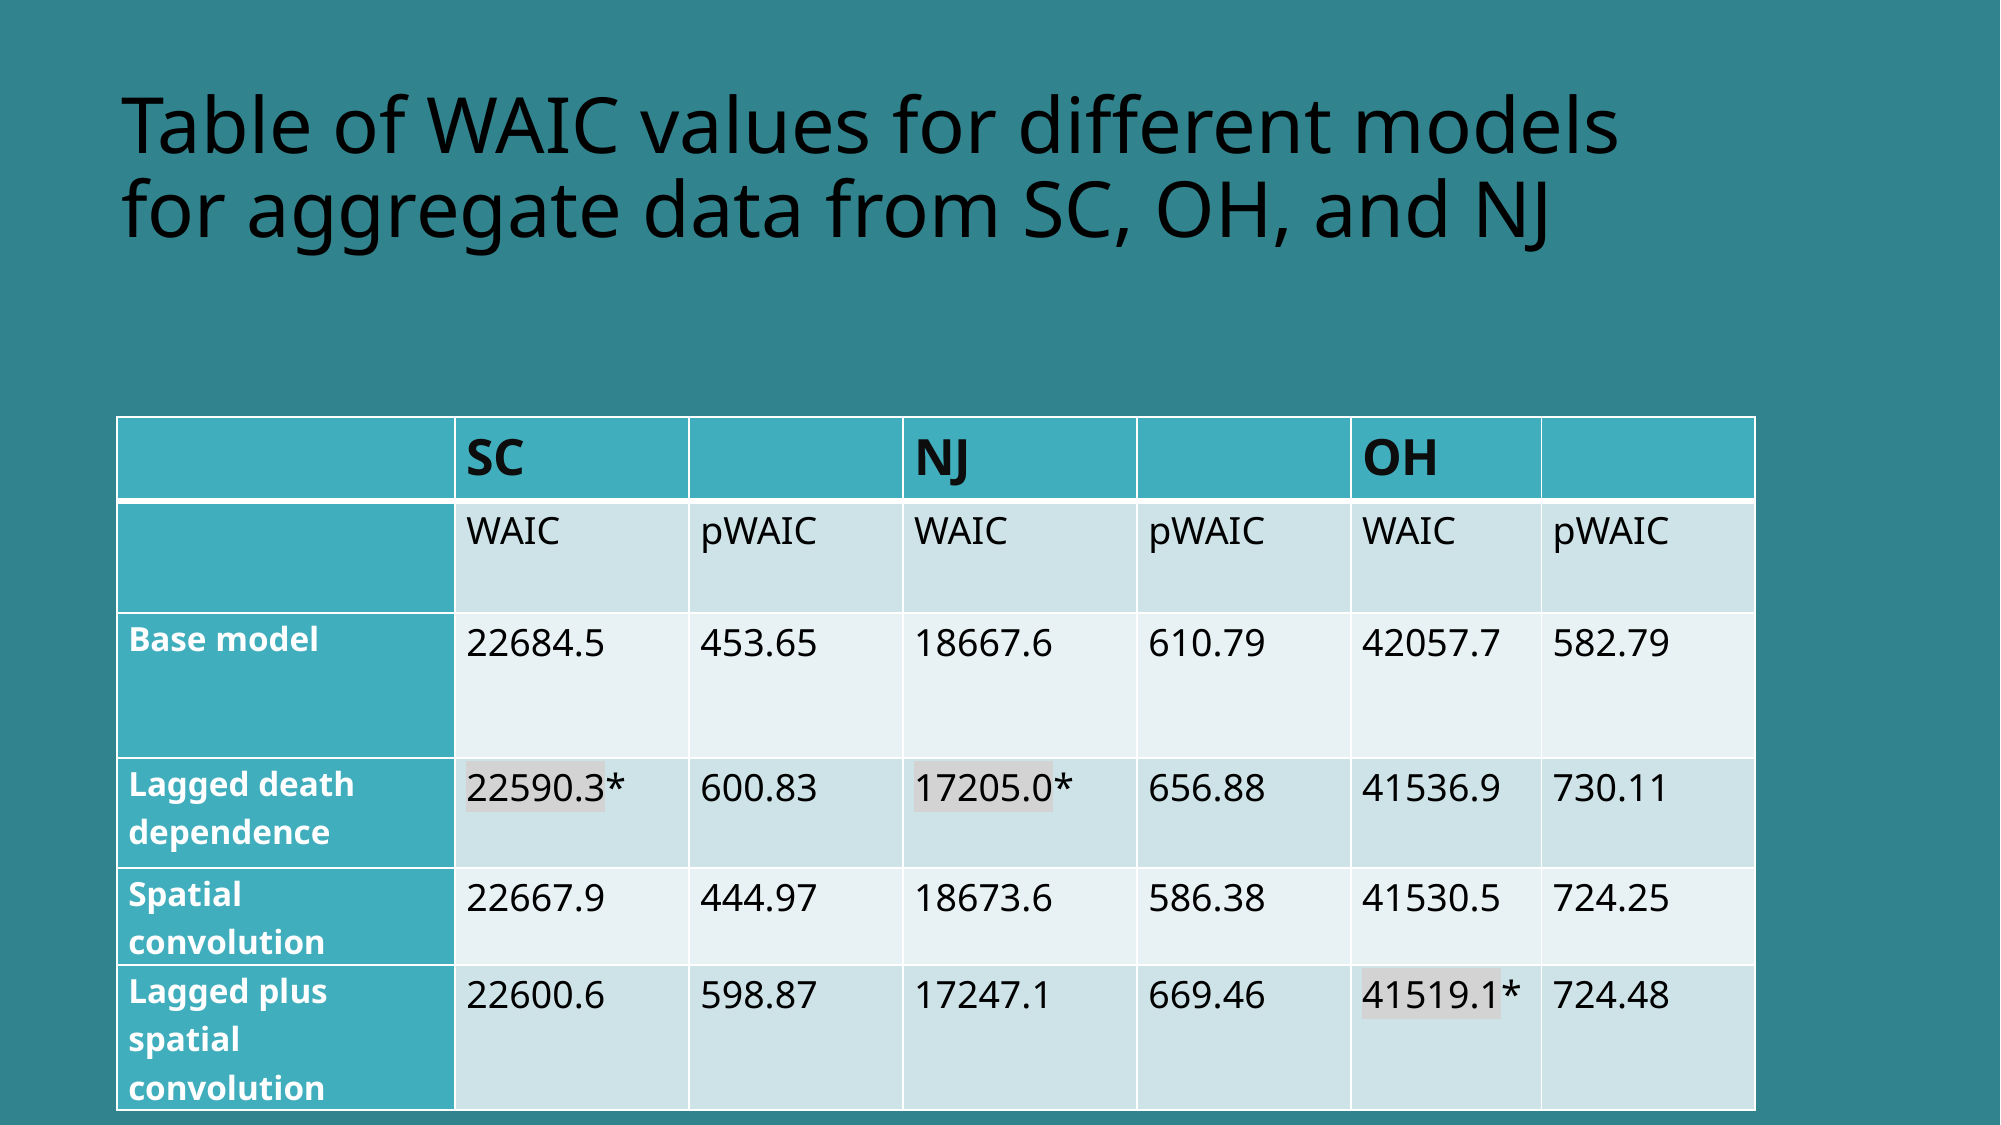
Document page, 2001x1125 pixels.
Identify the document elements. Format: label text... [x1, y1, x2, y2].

table_cell 724.25 [1542, 869, 1754, 964]
table_cell Spatial convolution [118, 869, 454, 964]
table_cell 22684.5 [456, 614, 688, 757]
table_cell 18667.6 [904, 614, 1136, 757]
table_cell 730.11 [1542, 759, 1754, 867]
table_cell 598.87 [690, 966, 902, 1109]
table_header SC [456, 418, 688, 498]
table_cell 453.65 [690, 614, 902, 757]
table_cell WAIC [456, 504, 688, 612]
table_cell pWAIC [1138, 504, 1350, 612]
table_cell WAIC [1352, 504, 1541, 612]
table_header [1542, 418, 1754, 498]
table_cell 444.97 [690, 869, 902, 964]
table_header [1138, 418, 1350, 498]
table_cell Base model [118, 614, 454, 757]
table_cell [118, 504, 454, 612]
table_header [690, 418, 902, 498]
table_cell 41519.1* [1352, 966, 1541, 1109]
table_cell pWAIC [690, 504, 902, 612]
table_cell 656.88 [1138, 759, 1350, 867]
table_cell 22590.3* [456, 759, 688, 867]
table_cell 582.79 [1542, 614, 1754, 757]
table_header NJ [904, 418, 1136, 498]
table_cell 22600.6 [456, 966, 688, 1109]
table_cell 586.38 [1138, 869, 1350, 964]
table_cell 41530.5 [1352, 869, 1541, 964]
table_cell 724.48 [1542, 966, 1754, 1109]
table_cell 17205.0* [904, 759, 1136, 867]
table_cell Lagged death dependence [118, 759, 454, 867]
table_cell 610.79 [1138, 614, 1350, 757]
table_cell 41536.9 [1352, 759, 1541, 867]
table_cell 17247.1 [904, 966, 1136, 1109]
title Table of WAIC values for different models for aggregate data from SC, OH, and NJ [106, 74, 1649, 268]
table_cell 18673.6 [904, 869, 1136, 964]
table_cell 669.46 [1138, 966, 1350, 1109]
table_cell 42057.7 [1352, 614, 1541, 757]
table_cell 22667.9 [456, 869, 688, 964]
table_cell pWAIC [1542, 504, 1754, 612]
table_cell WAIC [904, 504, 1136, 612]
table_header OH [1352, 418, 1541, 498]
table_cell 600.83 [690, 759, 902, 867]
table_header [118, 418, 454, 498]
table_cell Lagged plus spatial convolution [118, 966, 454, 1109]
